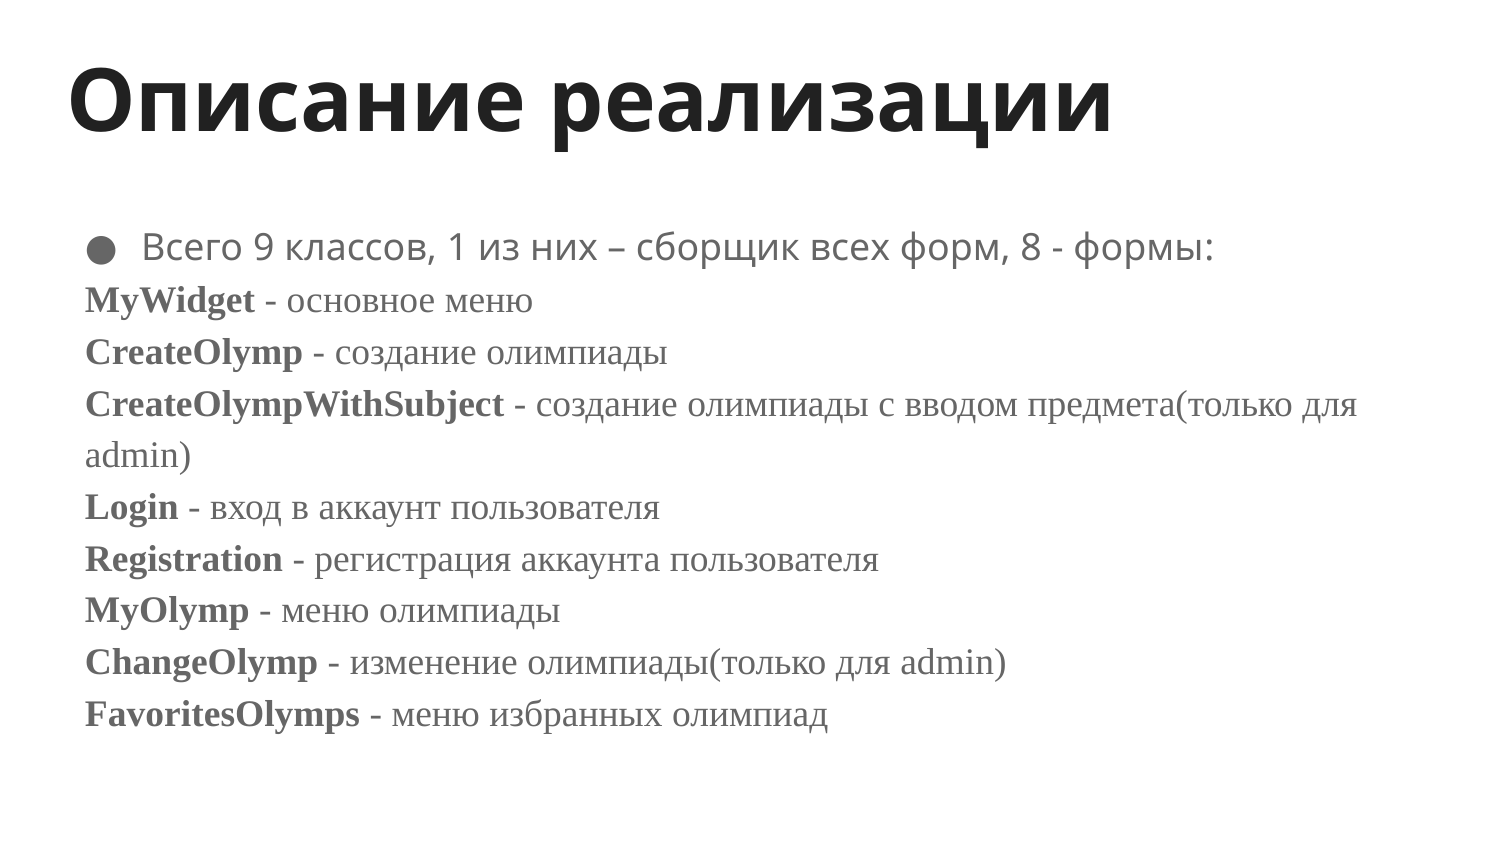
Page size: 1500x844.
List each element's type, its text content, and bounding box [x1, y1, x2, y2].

title Описание реализации [51, 28, 1449, 160]
list Всего 9 классов, 1 из них – сборщик всех форм, 8 - формы: MyWidget - основное меню CreateOlymp - создание олимпиады CreateOlympWithSubject - создание олимпиады с вводом предмета(только для admin) Login - вход в аккаунт пользователя Registration - регистрация аккаунта пользователя MyOlymp - меню олимпиады ChangeOlymp - изменение олимпиады(только для admin) FavoritesOlymps - меню избранных олимпиад [51, 201, 1449, 750]
